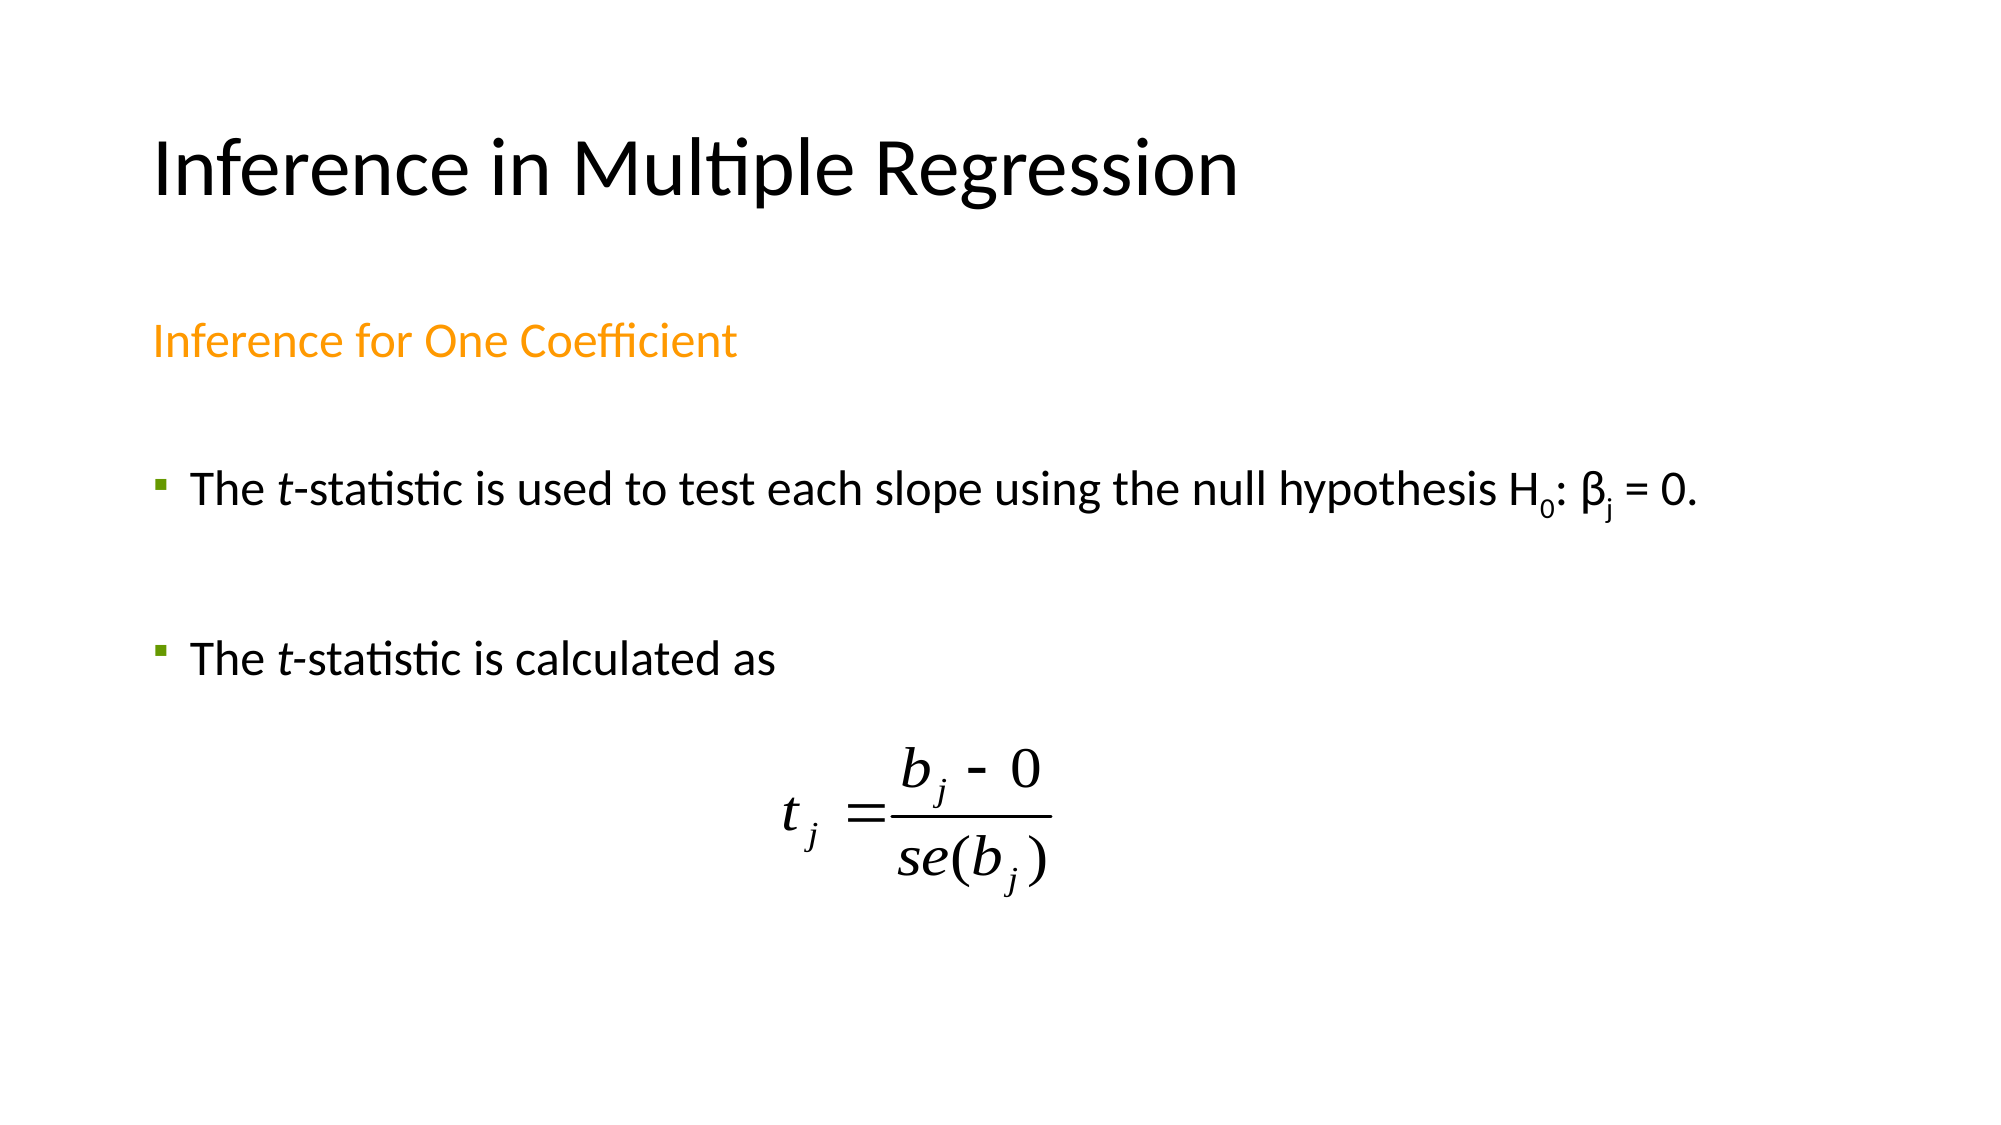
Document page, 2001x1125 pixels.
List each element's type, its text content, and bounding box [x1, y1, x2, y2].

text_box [773, 729, 1065, 908]
title Inference in Multiple Regression [137, 59, 1863, 278]
list Inference for One Coefficient The t-statistic is used to test each slope using the null hypothesis H0: βj = 0. The t-statistic is calculated as [137, 299, 1863, 1014]
